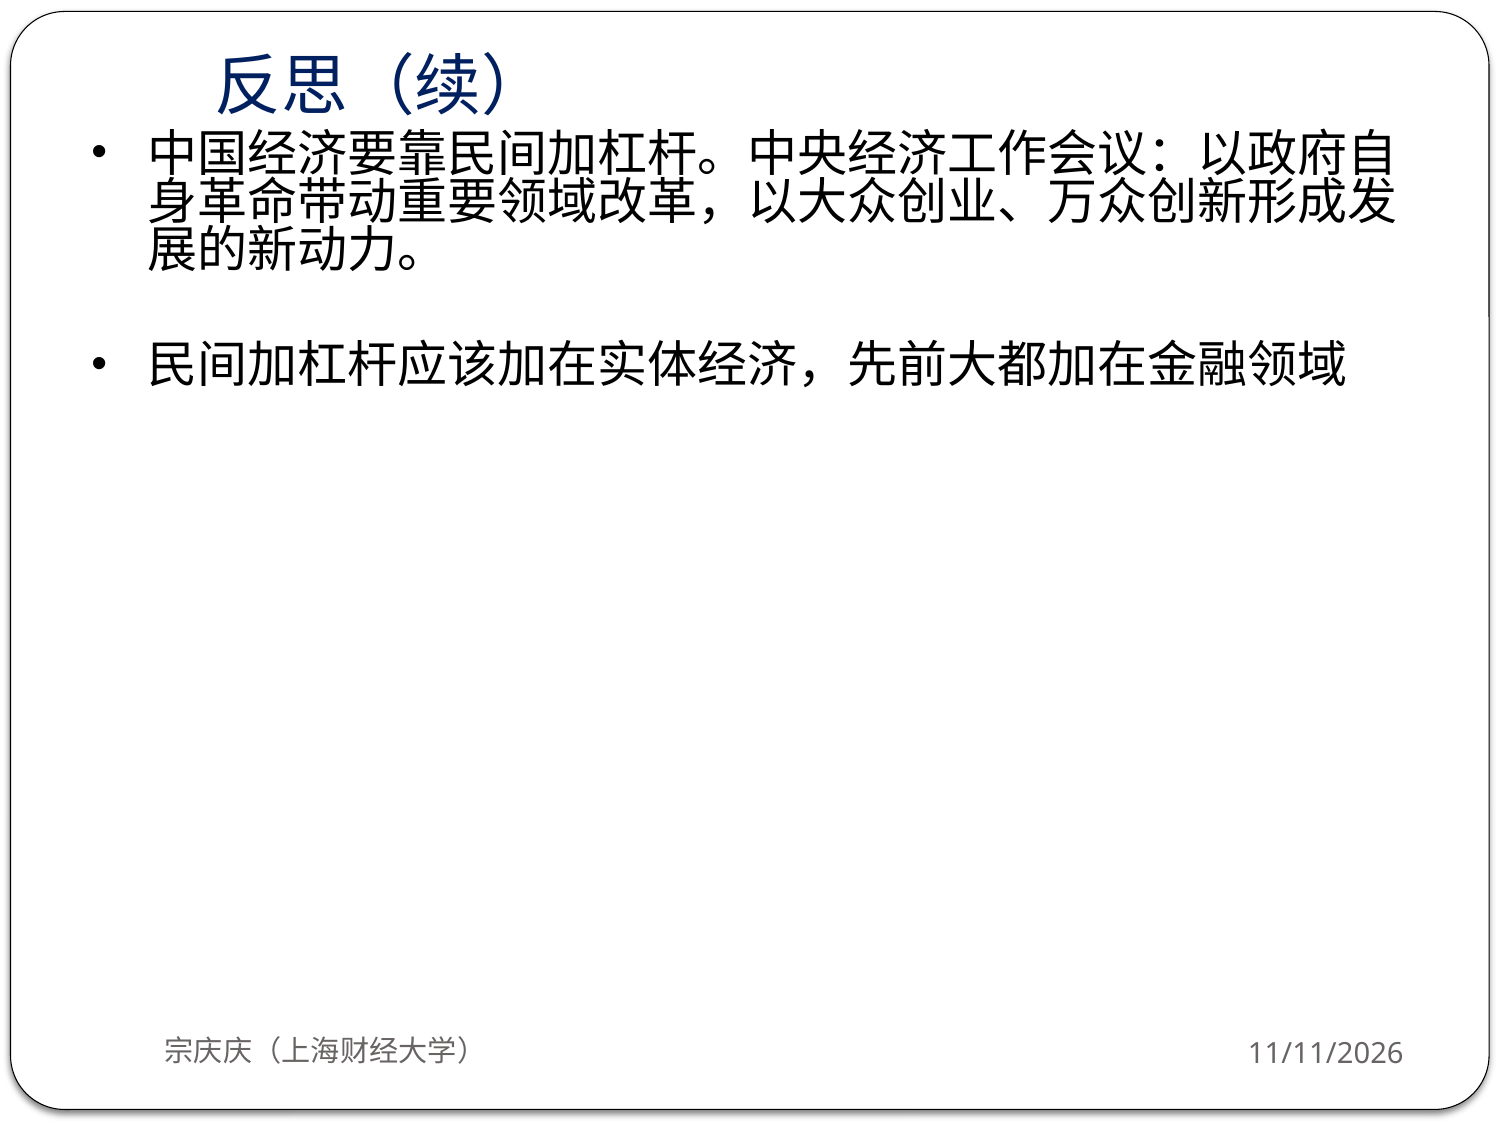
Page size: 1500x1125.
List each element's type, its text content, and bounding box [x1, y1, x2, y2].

footer 宗庆庆（上海财经大学） [150, 1012, 800, 1088]
text_box 反思（续） [200, 35, 564, 125]
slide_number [1012, 1015, 1419, 1094]
text_box 中国经济要靠民间加杠杆。中央经济工作会议：以政府自身革命带动重要领域改革，以大众创业、万众创新形成发展的新动力。 民间加杠杆应该加在实体经济，先前大都加在金融领域 [76, 125, 1424, 964]
